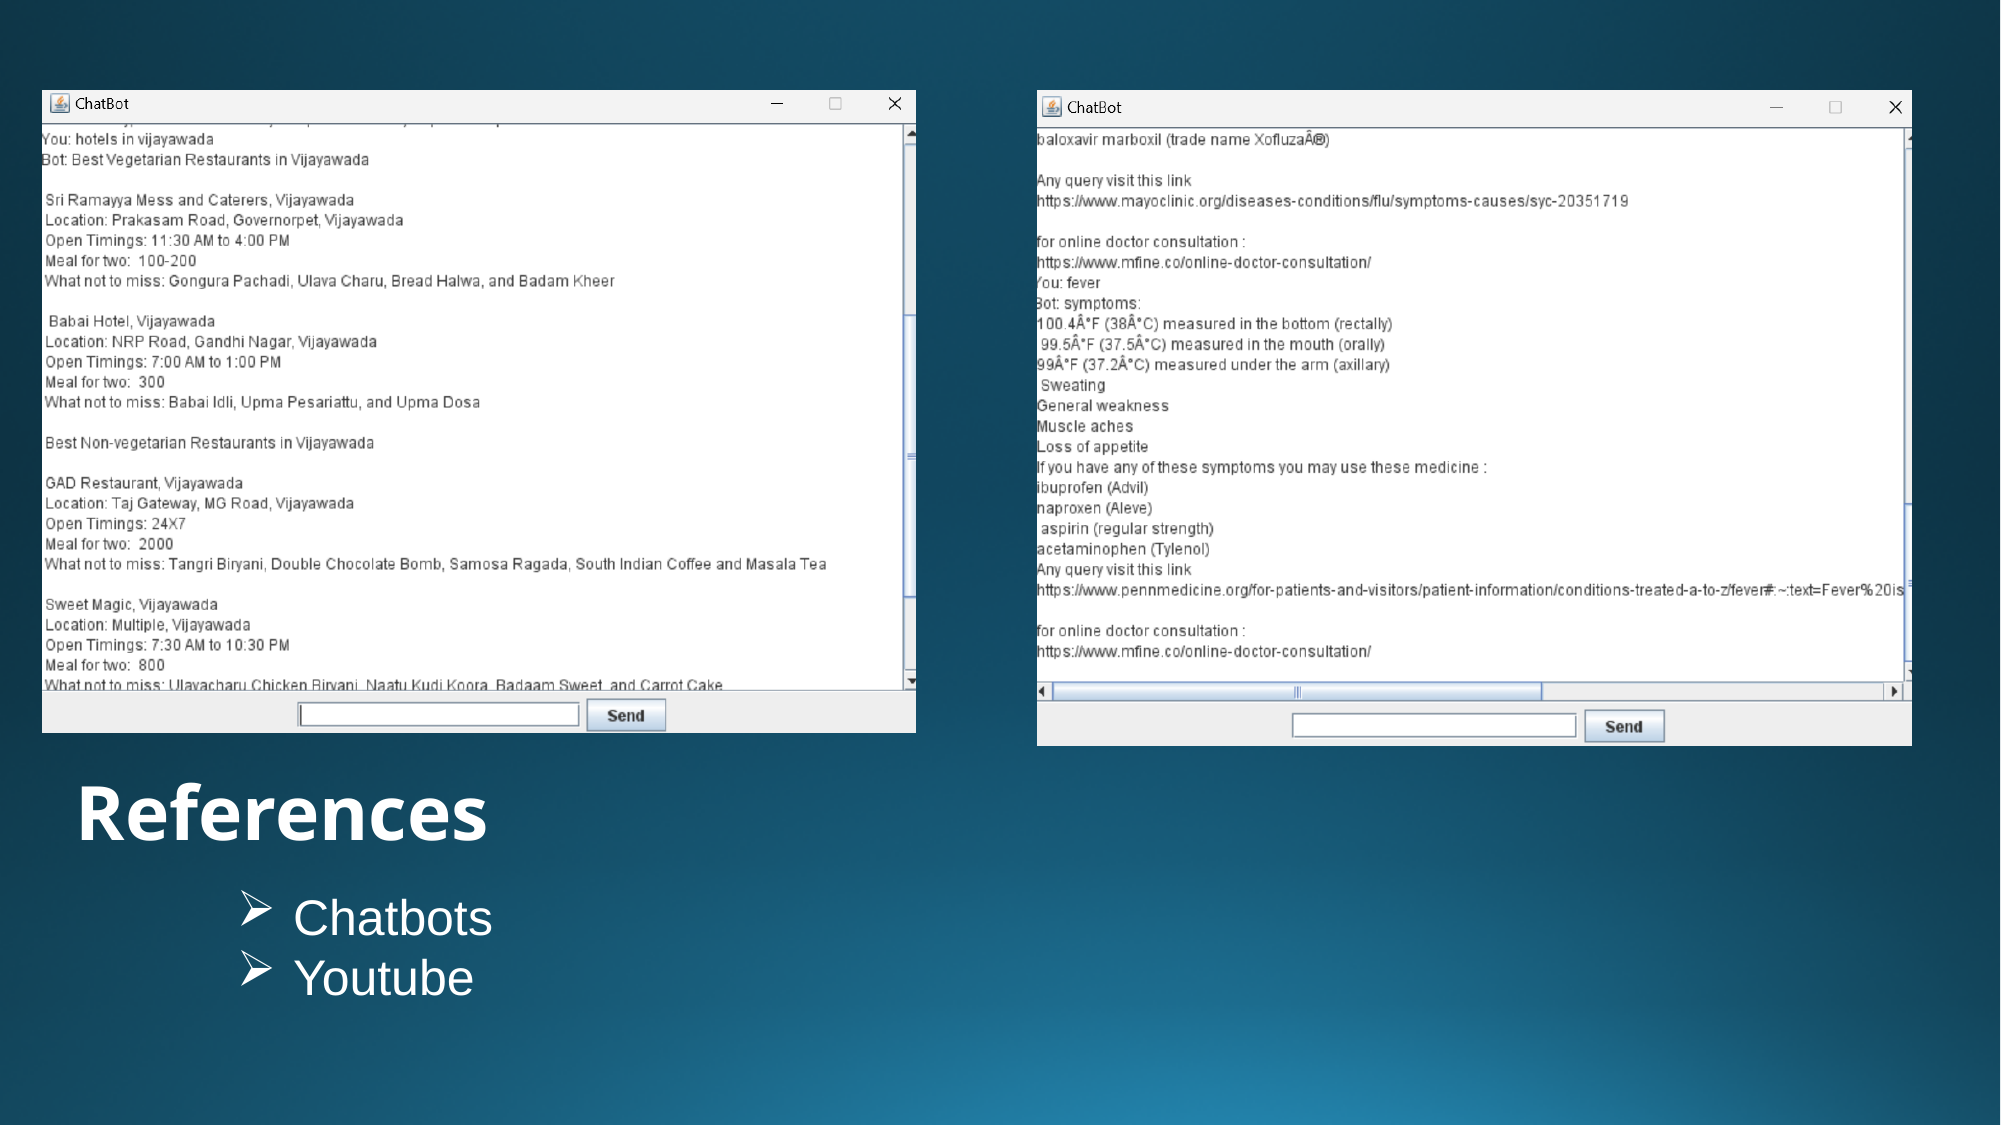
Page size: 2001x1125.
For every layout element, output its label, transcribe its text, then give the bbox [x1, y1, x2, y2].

picture [0, 0, 2001, 1125]
text_box Chatbots Youtube [222, 877, 1223, 1013]
text_box References [61, 758, 1062, 864]
